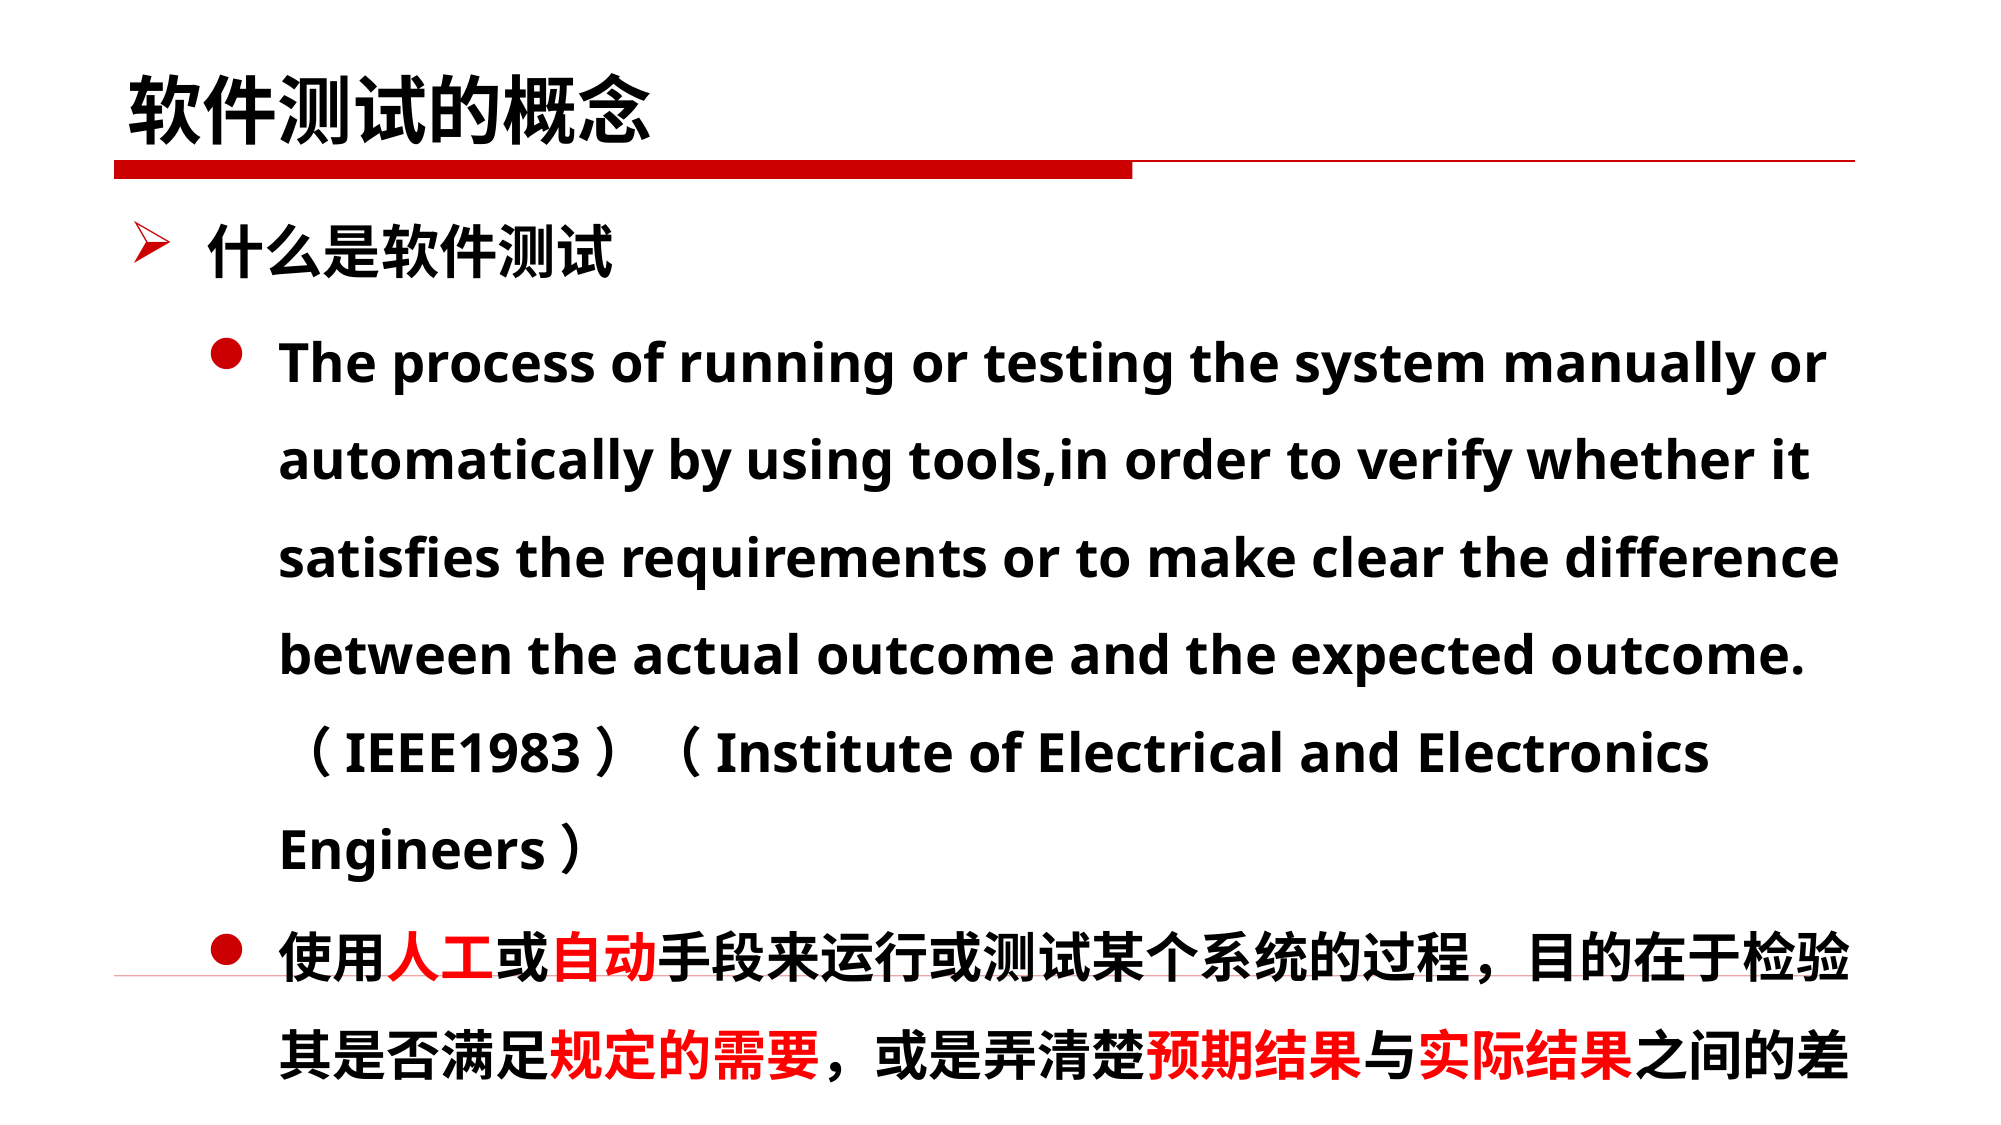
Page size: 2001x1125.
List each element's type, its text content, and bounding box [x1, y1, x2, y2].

list 什么是软件测试 The process of running or testing the system manually or automatically by using tools,in order to verify whether it satisfies the requirements or to make clear the difference between the actual outcome and the expected outcome. （IEEE1983）（Institute of Electrical and Electronics Engineers） 使用人工或自动手段来运行或测试某个系统的过程，目的在于检验其是否满足规定的需要，或是弄清楚预期结果与实际结果之间的差别 [114, 172, 1910, 873]
title 软件测试的概念 [112, 42, 1863, 161]
